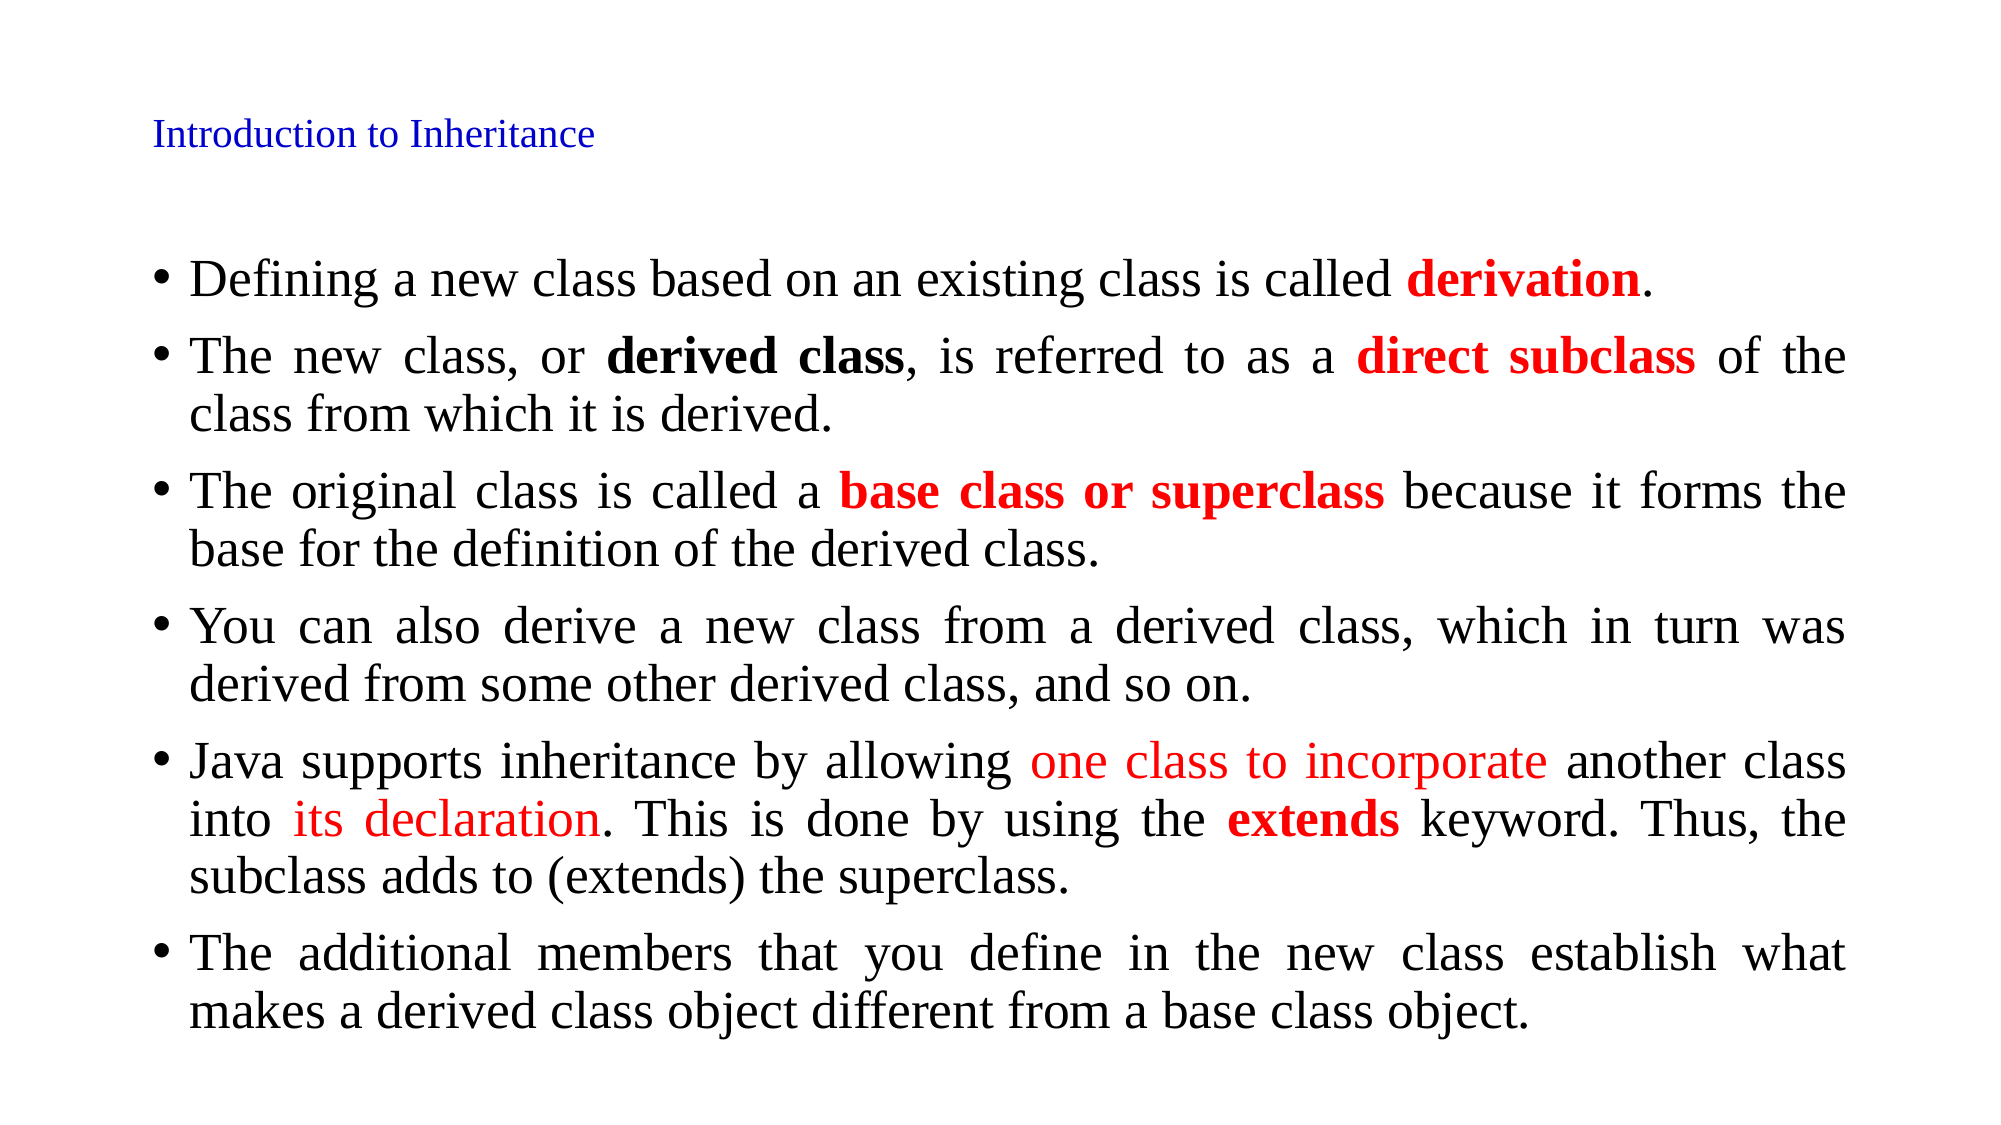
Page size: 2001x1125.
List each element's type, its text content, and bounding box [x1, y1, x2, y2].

list Defining a new class based on an existing class is called derivation. The new class, or derived class, is referred to as a direct subclass of the class from which it is derived. The original class is called a base class or superclass because it forms the base for the definition of the derived class. You can also derive a new class from a derived class, which in turn was derived from some other derived class, and so on. Java supports inheritance by allowing one class to incorporate another class into its declaration. This is done by using the extends keyword. Thus, the subclass adds to (extends) the superclass. The additional members that you define in the new class establish what makes a derived class object different from a base class object. [137, 243, 1863, 1048]
title Introduction to Inheritance [137, 59, 1863, 214]
